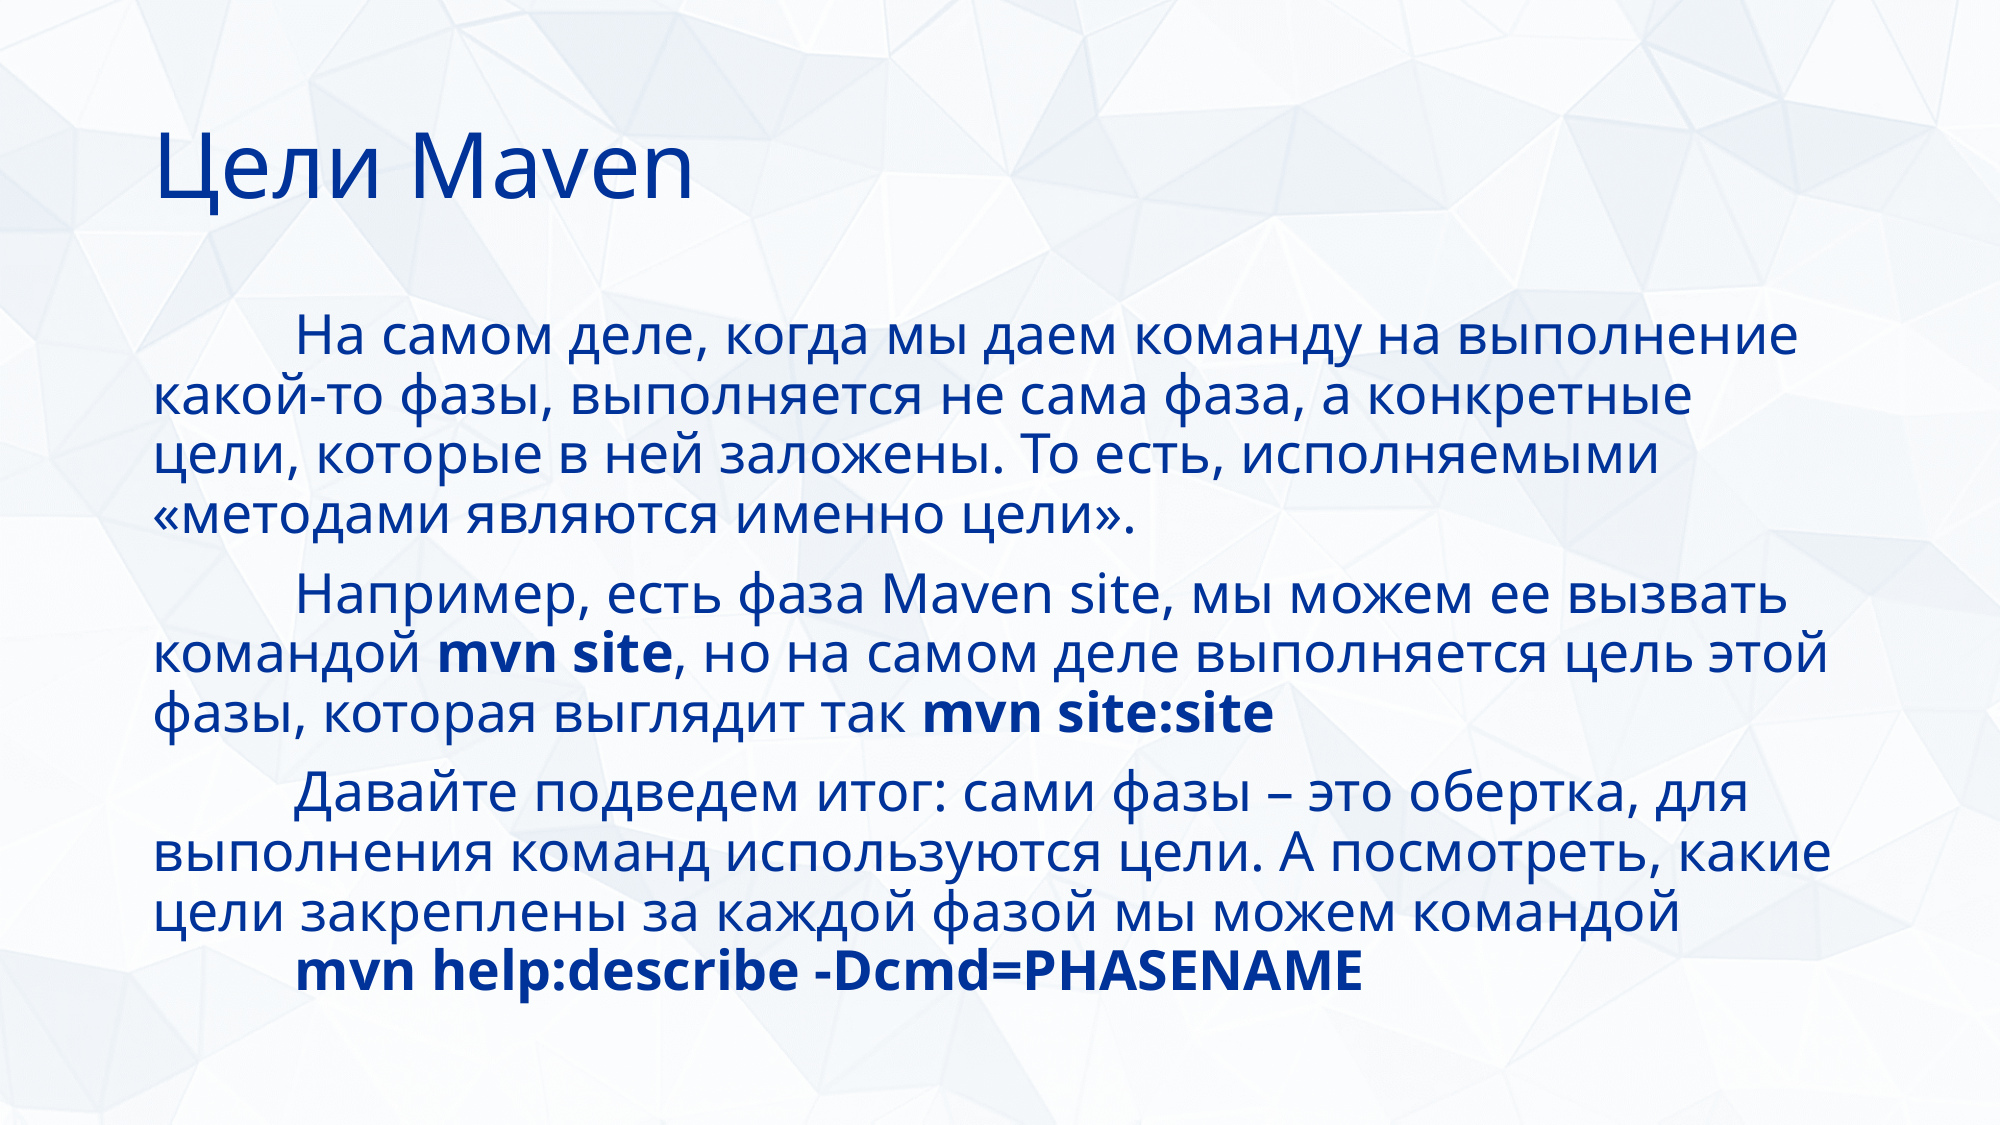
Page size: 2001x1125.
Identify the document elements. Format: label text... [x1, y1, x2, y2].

title Цели Maven [137, 59, 1863, 278]
list На самом деле, когда мы даем команду на выполнение какой-то фазы, выполняется не сама фаза, а конкретные цели, которые в ней заложены. То есть, исполняемыми «методами являются именно цели». Например, есть фаза Maven site, мы можем ее вызвать командой mvn site, но на самом деле выполняется цель этой фазы, которая выглядит так mvn site:site Давайте подведем итог: сами фазы – это обертка, для выполнения команд используются цели. А посмотреть, какие цели закреплены за каждой фазой мы можем командой mvn help:describe -Dcmd=PHASENAME [137, 299, 1863, 1071]
